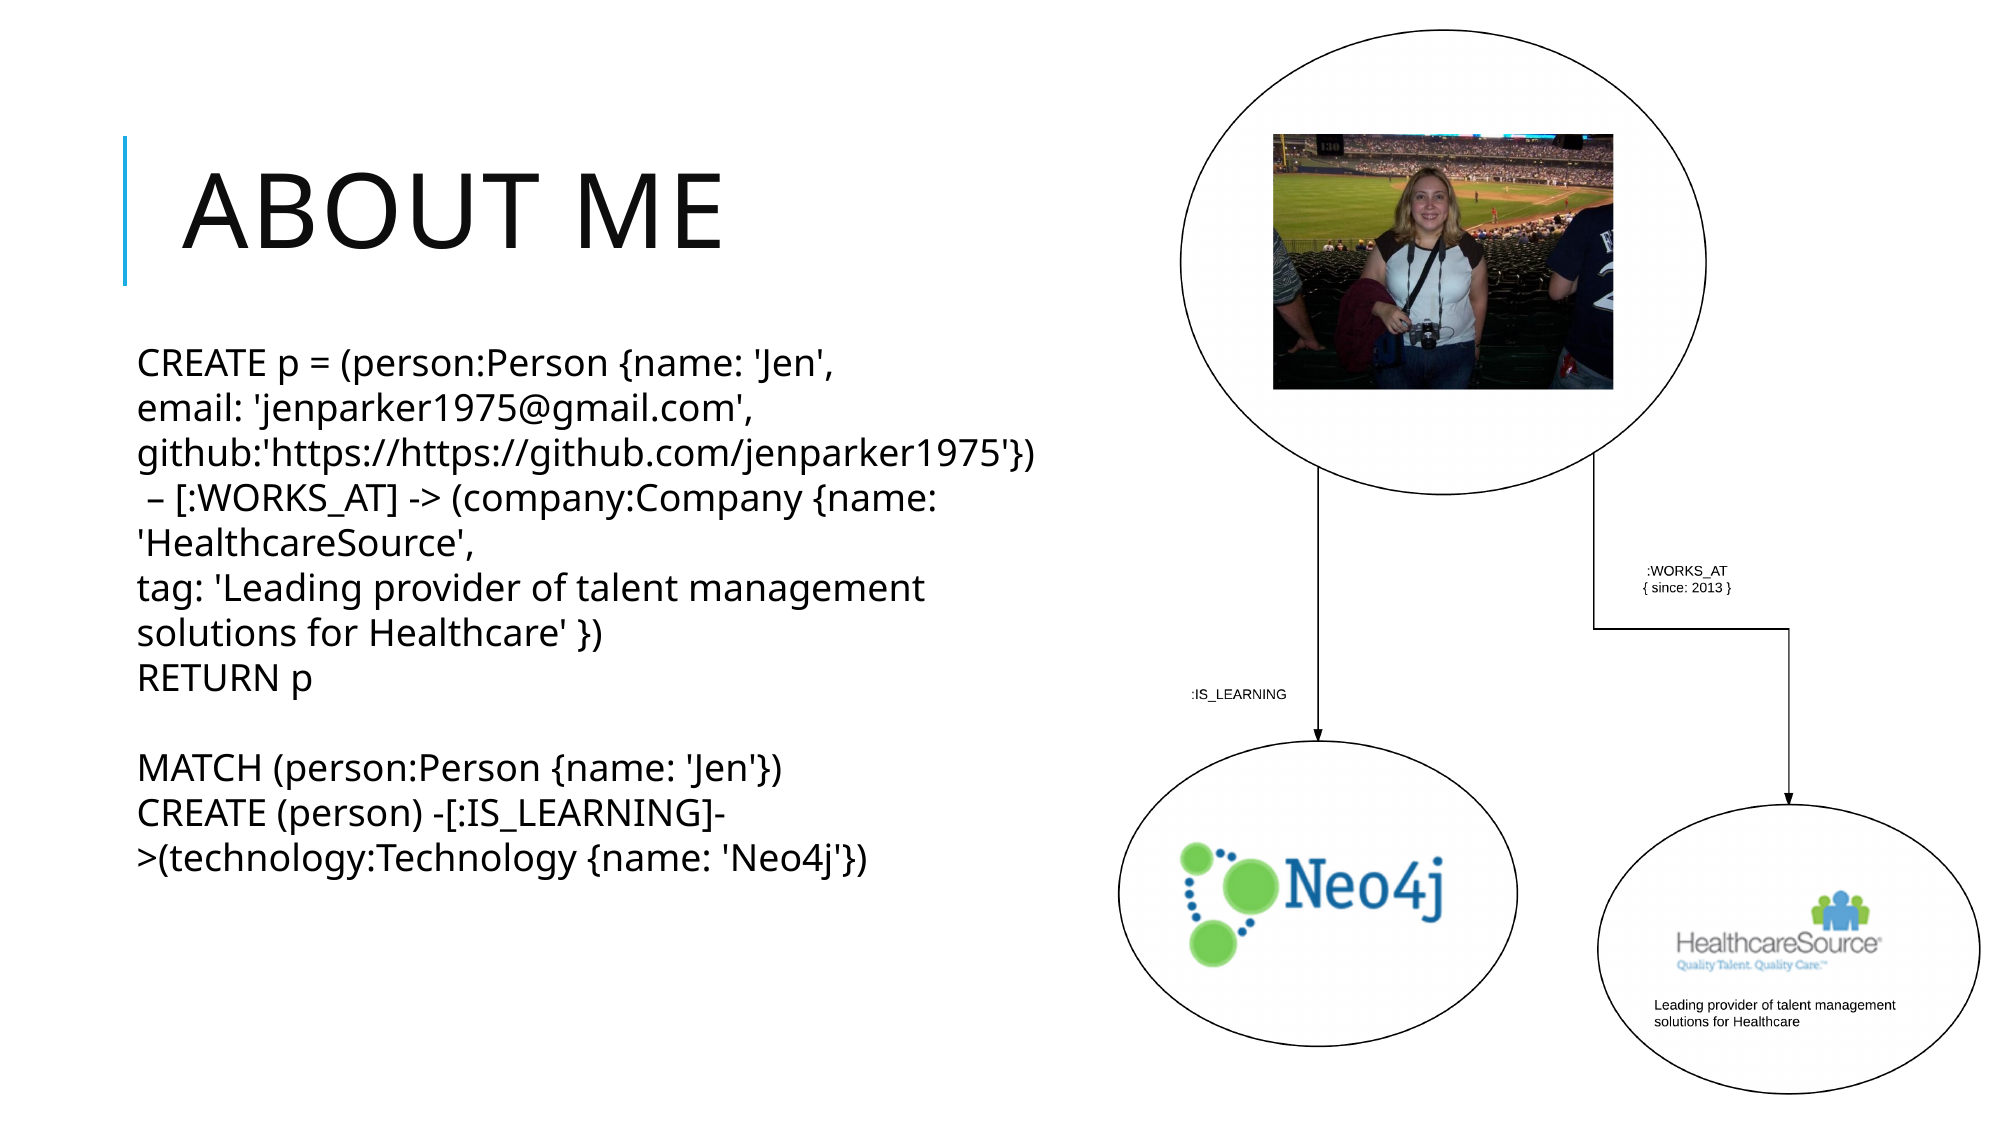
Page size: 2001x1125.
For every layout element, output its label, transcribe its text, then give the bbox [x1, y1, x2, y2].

text_box CREATE p = (person:Person {name: 'Jen', email: 'jenparker1975@gmail.com', github:'https://https://github.com/jenparker1975'}) – [:WORKS_AT] -> (company:Company {name: 'HealthcareSource', tag: 'Leading provider of talent management solutions for Healthcare' }) RETURN p MATCH (person:Person {name: 'Jen'}) CREATE (person) -[:IS_LEARNING]->(technology:Technology {name: 'Neo4j'}) [121, 331, 1049, 886]
picture [1056, 0, 2000, 1125]
title About Me [168, 96, 1049, 331]
